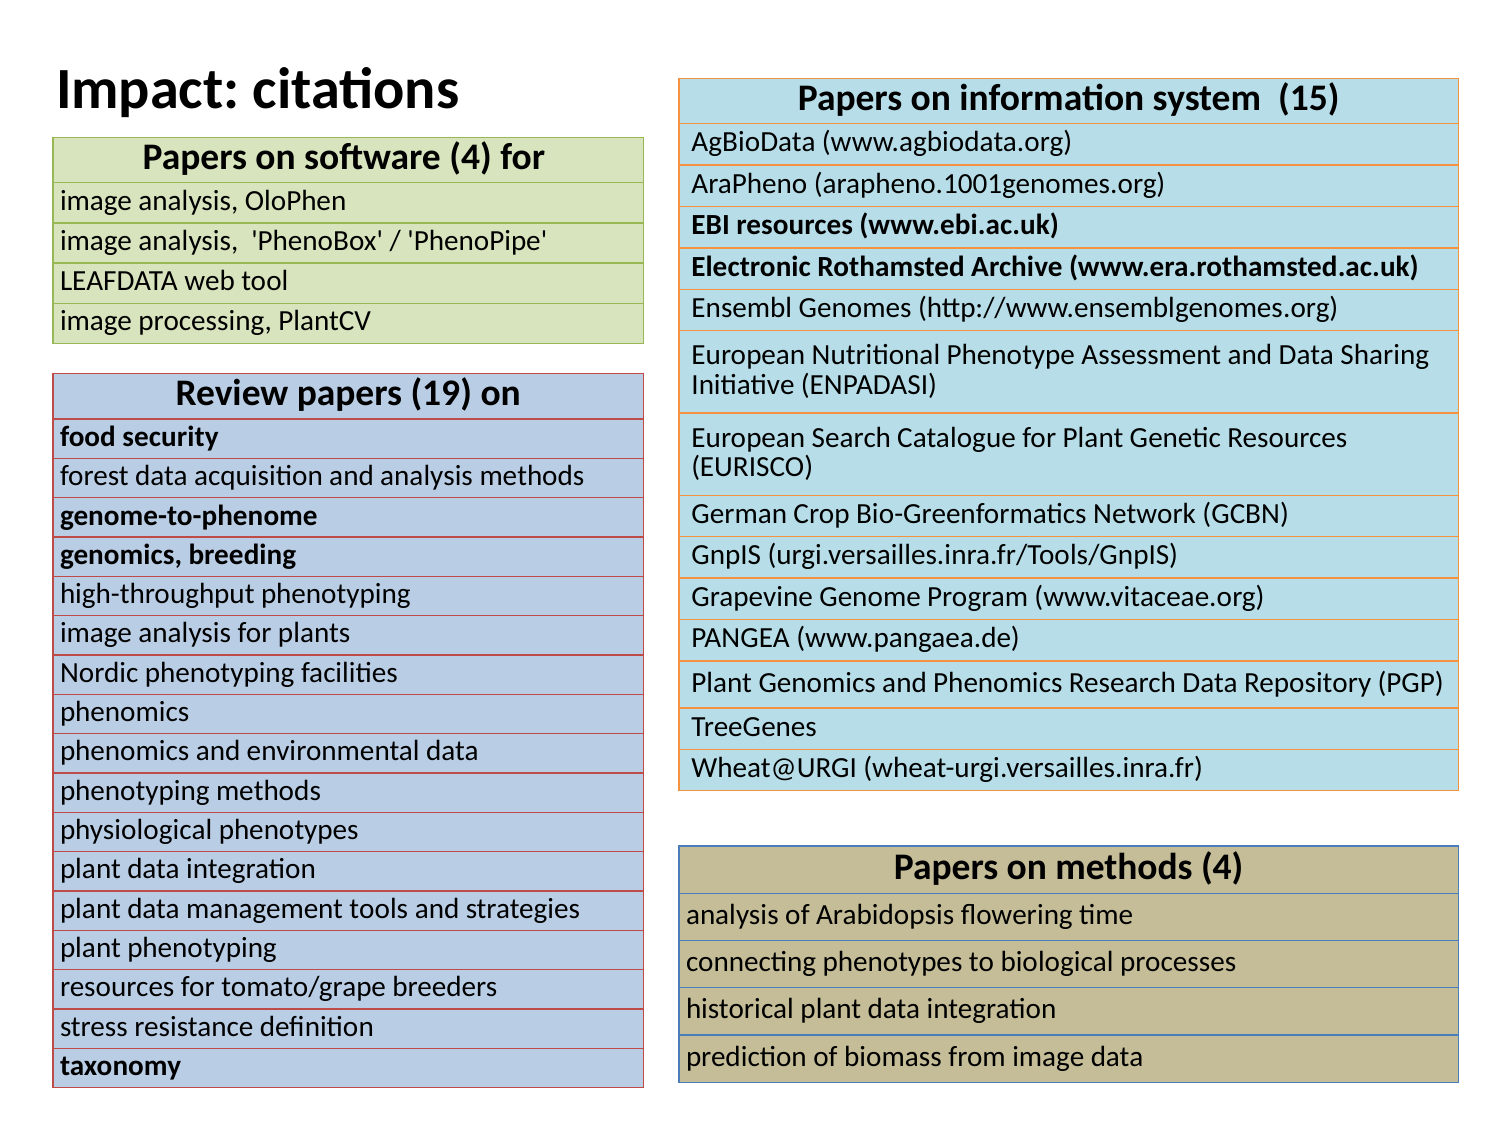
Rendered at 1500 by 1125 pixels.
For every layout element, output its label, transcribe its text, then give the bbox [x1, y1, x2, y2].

table_cell German Crop Bio-Greenformatics Network (GCBN) [680, 496, 1458, 536]
table_cell LEAFDATA web tool [54, 264, 643, 303]
table_cell genome-to-phenome [54, 498, 643, 536]
table_header Papers on methods (4) [680, 847, 1458, 893]
table_cell food security [54, 420, 643, 458]
table_cell phenomics [54, 695, 643, 733]
table_cell plant phenotyping [54, 931, 643, 969]
table_header Review papers (19) on [54, 374, 643, 418]
table_cell European Search Catalogue for Plant Genetic Resources (EURISCO) [680, 414, 1458, 495]
table_header Papers on information system (15) [680, 79, 1458, 123]
table_cell Grapevine Genome Program (www.vitaceae.org) [680, 579, 1458, 619]
table_cell Ensembl Genomes (http://www.ensemblgenomes.org) [680, 290, 1458, 330]
table_cell Wheat@URGI (wheat-urgi.versailles.inra.fr) [680, 750, 1458, 790]
table_cell Electronic Rothamsted Archive (www.era.rothamsted.ac.uk) [680, 249, 1458, 289]
table_cell phenotyping methods [54, 774, 643, 812]
table_cell stress resistance definition [54, 1010, 643, 1048]
table_cell resources for tomato/grape breeders [54, 970, 643, 1008]
table_cell physiological phenotypes [54, 813, 643, 851]
table_cell plant data management tools and strategies [54, 892, 643, 930]
table_cell Nordic phenotyping facilities [54, 656, 643, 694]
table_cell image analysis, OloPhen [54, 183, 643, 222]
table_cell plant data integration [54, 852, 643, 890]
table_cell EBI resources (www.ebi.ac.uk) [680, 207, 1458, 247]
table_cell taxonomy [54, 1049, 643, 1087]
table_cell phenomics and environmental data [54, 734, 643, 772]
table_cell connecting phenotypes to biological processes [680, 941, 1458, 987]
table_cell genomics, breeding [54, 538, 643, 576]
table_cell image analysis for plants [54, 616, 643, 654]
table_cell Plant Genomics and Phenomics Research Data Repository (PGP) [680, 662, 1458, 707]
table_cell AraPheno (arapheno.1001genomes.org) [680, 166, 1458, 206]
table_cell analysis of Arabidopsis flowering time [680, 894, 1458, 940]
table_cell TreeGenes [680, 709, 1458, 749]
table_cell image processing, PlantCV [54, 304, 643, 343]
table_cell GnpIS (urgi.versailles.inra.fr/Tools/GnpIS) [680, 537, 1458, 577]
table_cell European Nutritional Phenotype Assessment and Data Sharing Initiative (ENPADASI) [680, 331, 1458, 412]
table_cell PANGEA (www.pangaea.de) [680, 620, 1458, 660]
text_box Impact: citations [41, 42, 1436, 198]
table_cell AgBioData (www.agbiodata.org) [680, 124, 1458, 164]
table_header Papers on software (4) for [54, 138, 643, 182]
table_cell forest data acquisition and analysis methods [54, 459, 643, 497]
table_cell image analysis, 'PhenoBox' / 'PhenoPipe' [54, 224, 643, 262]
table_cell high-throughput phenotyping [54, 577, 643, 615]
table_cell historical plant data integration [680, 988, 1458, 1034]
table_cell prediction of biomass from image data [680, 1036, 1458, 1082]
